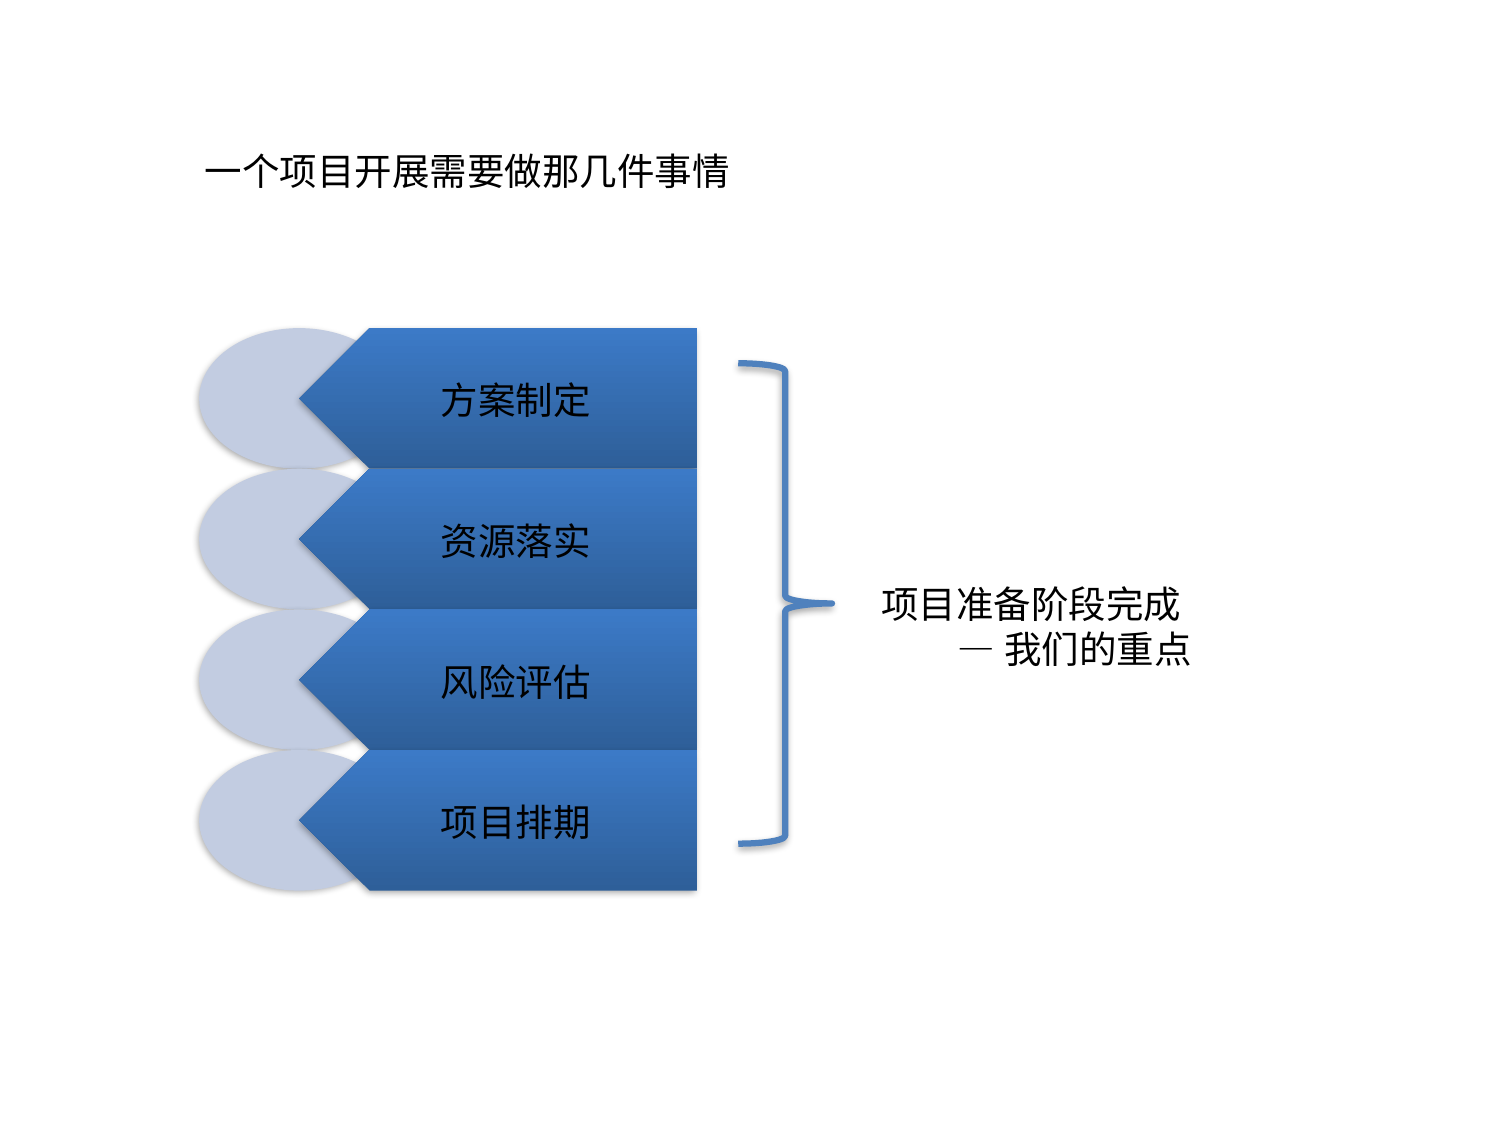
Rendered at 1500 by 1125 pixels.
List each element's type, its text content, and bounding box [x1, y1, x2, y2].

text_box [802, 598, 836, 609]
text_box 项目准备阶段完成 —我们的重点 [866, 574, 1207, 679]
text_box 一个项目开展需要做那几件事情 [190, 140, 745, 201]
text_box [198, 327, 797, 891]
